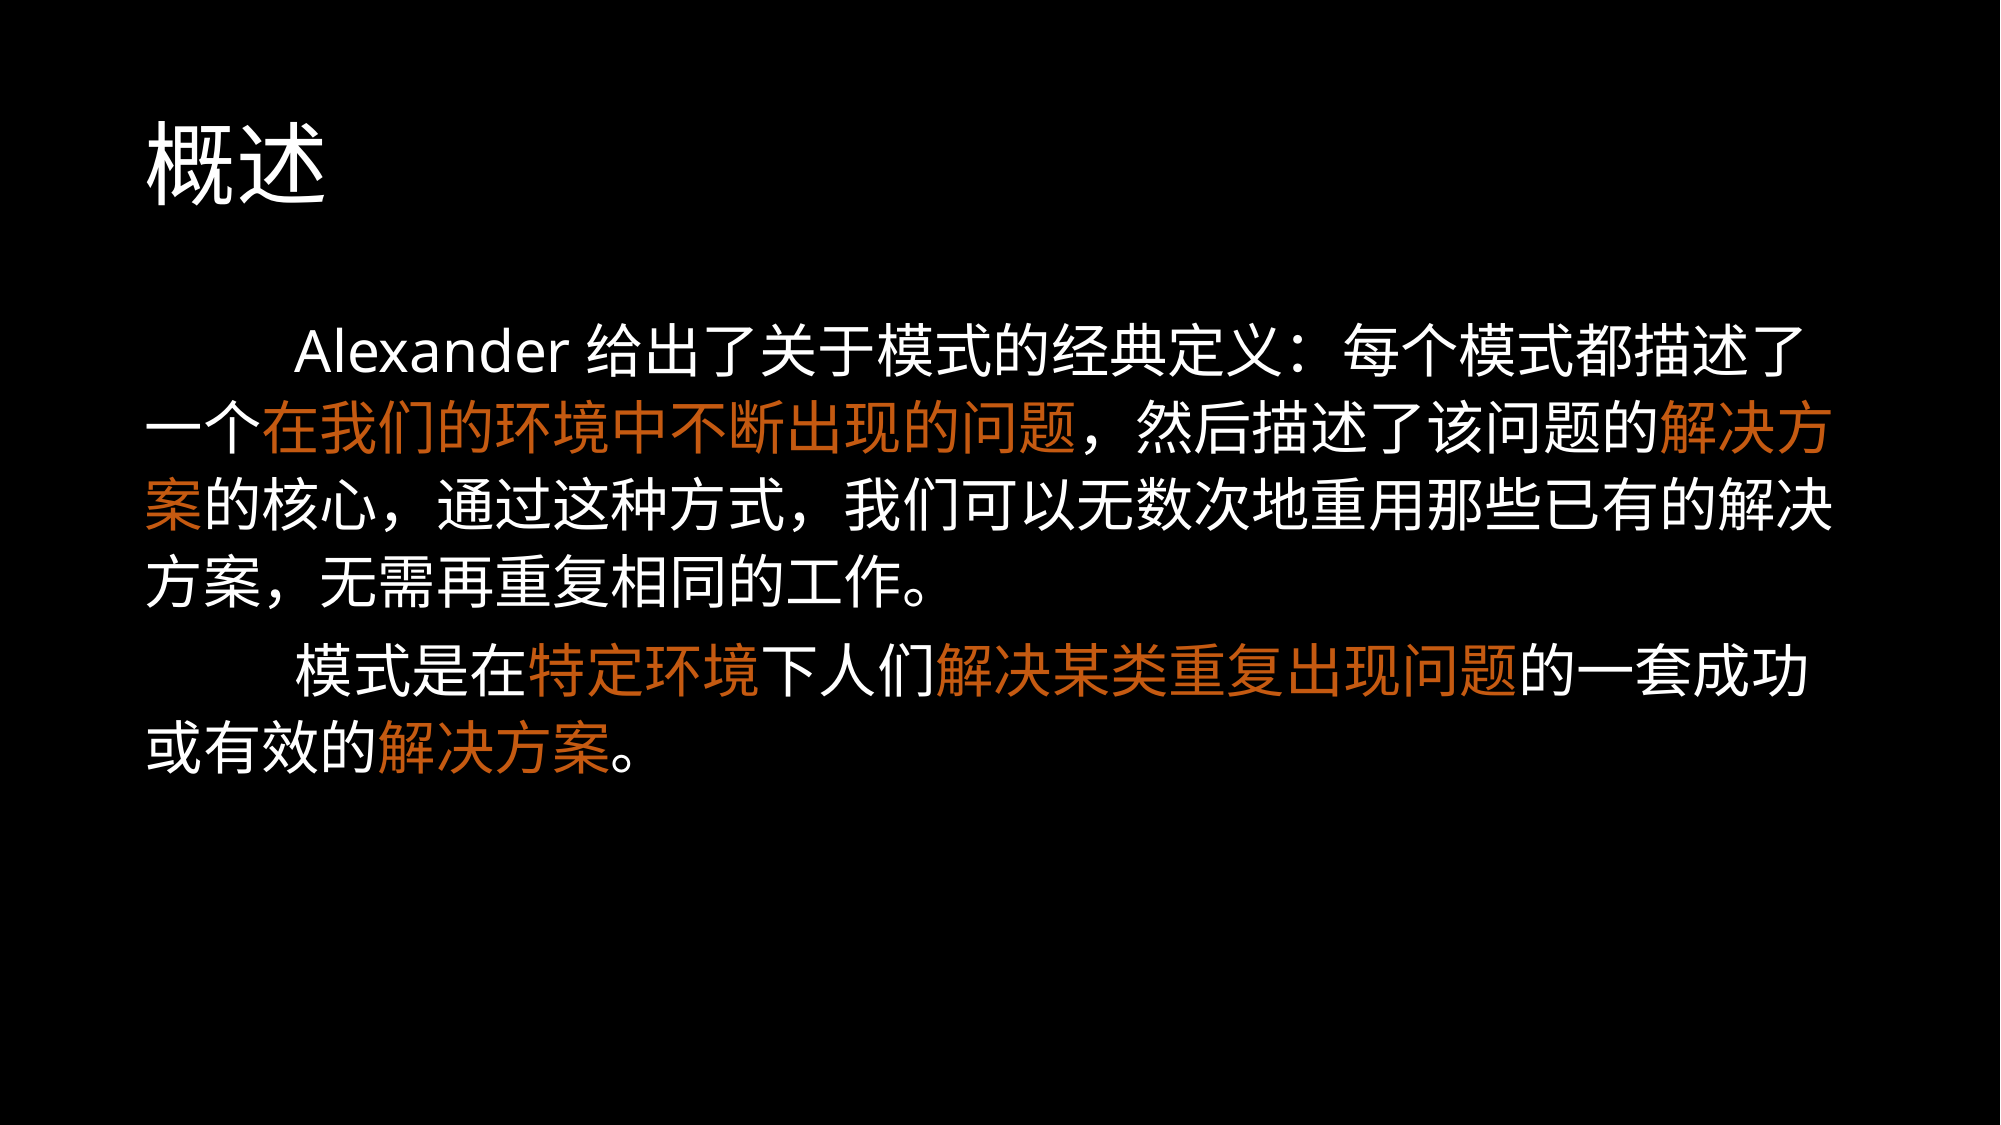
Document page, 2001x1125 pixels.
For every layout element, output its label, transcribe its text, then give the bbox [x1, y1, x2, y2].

title 概述 [136, 59, 1863, 278]
list Alexander给出了关于模式的经典定义：每个模式都描述了一个在我们的环境中不断出现的问题，然后描述了该问题的解决方案的核心，通过这种方式，我们可以无数次地重用那些已有的解决方案，无需再重复相同的工作。 模式是在特定环境下人们解决某类重复出现问题的一套成功或有效的解决方案。 [136, 298, 1863, 1014]
